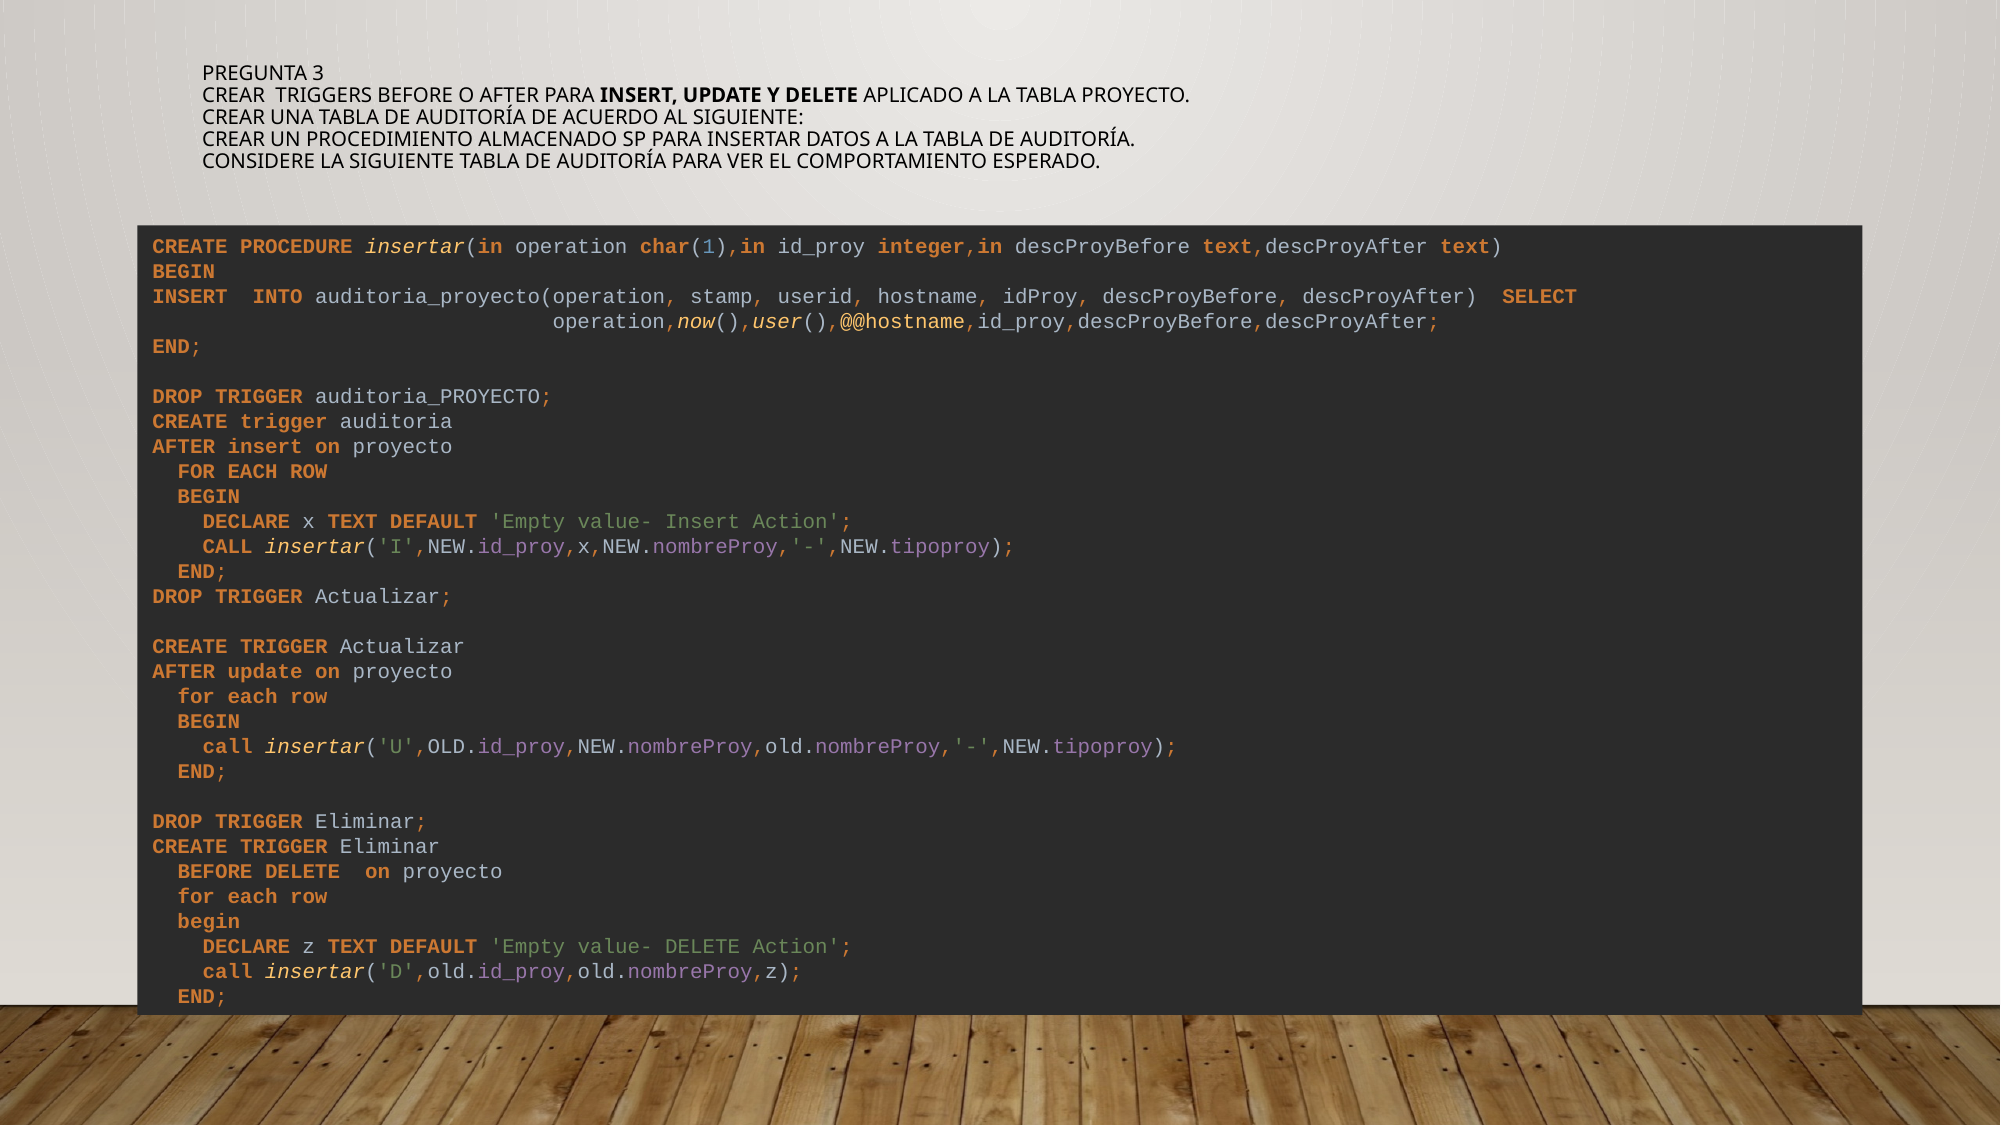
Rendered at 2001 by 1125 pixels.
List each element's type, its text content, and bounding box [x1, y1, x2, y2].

list CREATE PROCEDURE insertar(in operation char(1),in id_proy integer,in descProyBefore text,descProyAfter text) BEGIN INSERT INTO auditoria_proyecto(operation, stamp, userid, hostname, idProy, descProyBefore, descProyAfter) SELECT operation,now(),user(),@@hostname,id_proy,descProyBefore,descProyAfter; END; DROP TRIGGER auditoria_PROYECTO; CREATE trigger auditoria AFTER insert on proyecto FOR EACH ROW BEGIN DECLARE x TEXT DEFAULT 'Empty value- Insert Action'; CALL insertar('I',NEW.id_proy,x,NEW.nombreProy,'-',NEW.tipoproy); END; DROP TRIGGER Actualizar; CREATE TRIGGER Actualizar AFTER update on proyecto for each row BEGIN call insertar('U',OLD.id_proy,NEW.nombreProy,old.nombreProy,'-',NEW.tipoproy); END; DROP TRIGGER Eliminar; CREATE TRIGGER Eliminar BEFORE DELETE on proyecto for each row begin DECLARE z TEXT DEFAULT 'Empty value- DELETE Action'; call insertar('D',old.id_proy,old.nombreProy,z); END; [137, 225, 1863, 1015]
title Pregunta 3 Crear TRIGGERS Before o After para INSERT, UPDATE y DELETE aplicado a la tabla PROYECTO. Crear una tabla de auditoría de acuerdo al siguiente: Crear un procedimiento almacenado SP para insertar datos a la tabla de auditoría. Considere la siguiente tabla de auditoría para ver el comportamiento esperado. [187, 54, 1763, 225]
picture [0, 1005, 2000, 1125]
